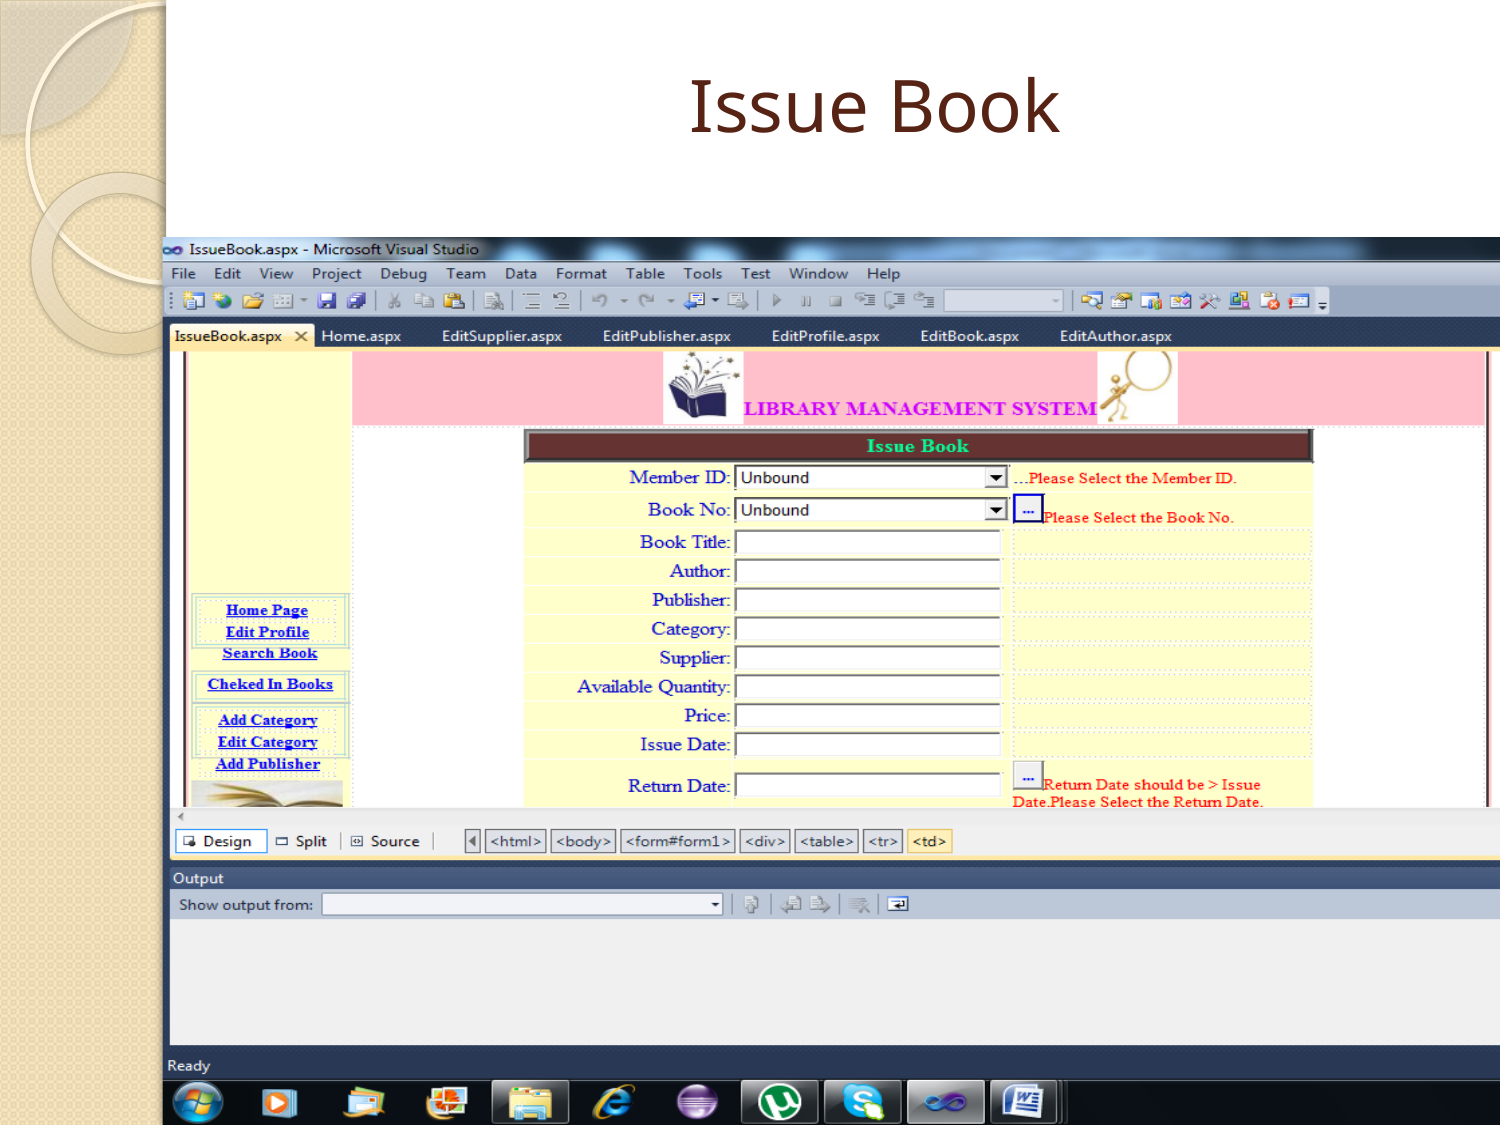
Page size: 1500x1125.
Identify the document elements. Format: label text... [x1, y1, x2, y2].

picture [162, 237, 1500, 1125]
title Issue Book [675, 45, 1088, 163]
